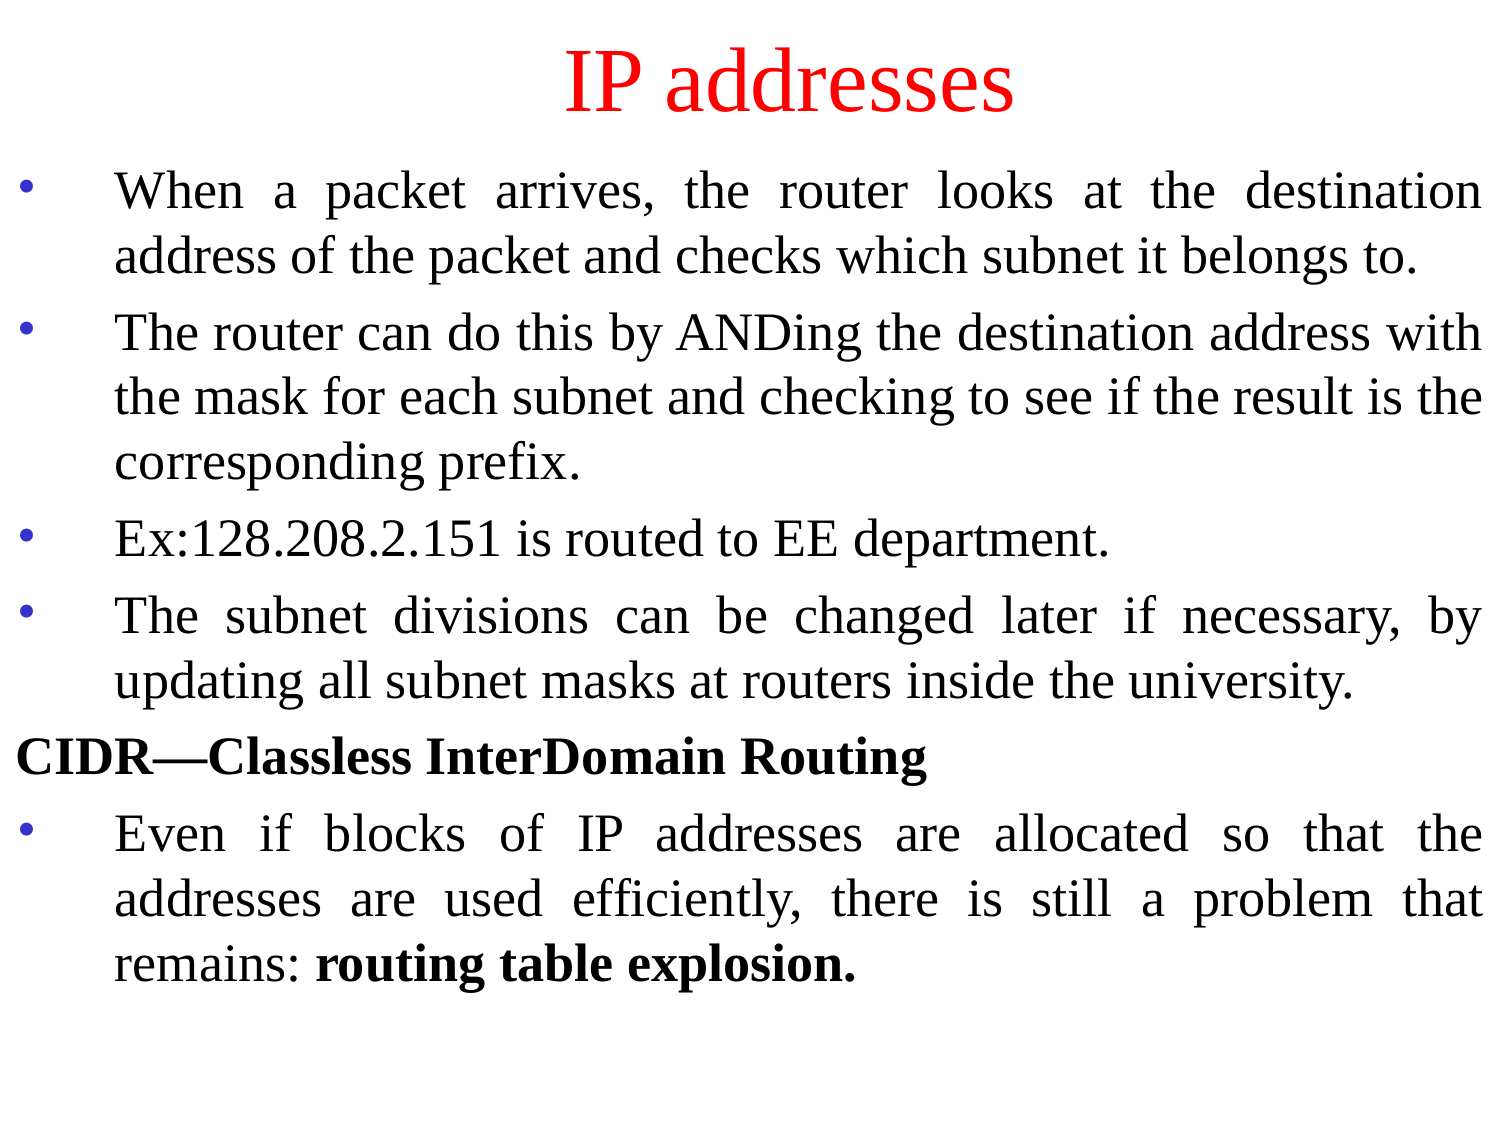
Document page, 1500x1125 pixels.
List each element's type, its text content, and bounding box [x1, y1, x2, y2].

title IP addresses [40, 0, 1500, 146]
list When a packet arrives, the router looks at the destination address of the packet and checks which subnet it belongs to. The router can do this by ANDing the destination address with the mask for each subnet and checking to see if the result is the corresponding prefix. Ex:128.208.2.151 is routed to EE department. The subnet divisions can be changed later if necessary, by updating all subnet masks at routers inside the university. CIDR—Classless InterDomain Routing Even if blocks of IP addresses are allocated so that the addresses are used efficiently, there is still a problem that remains: routing table explosion. [0, 146, 1500, 1075]
